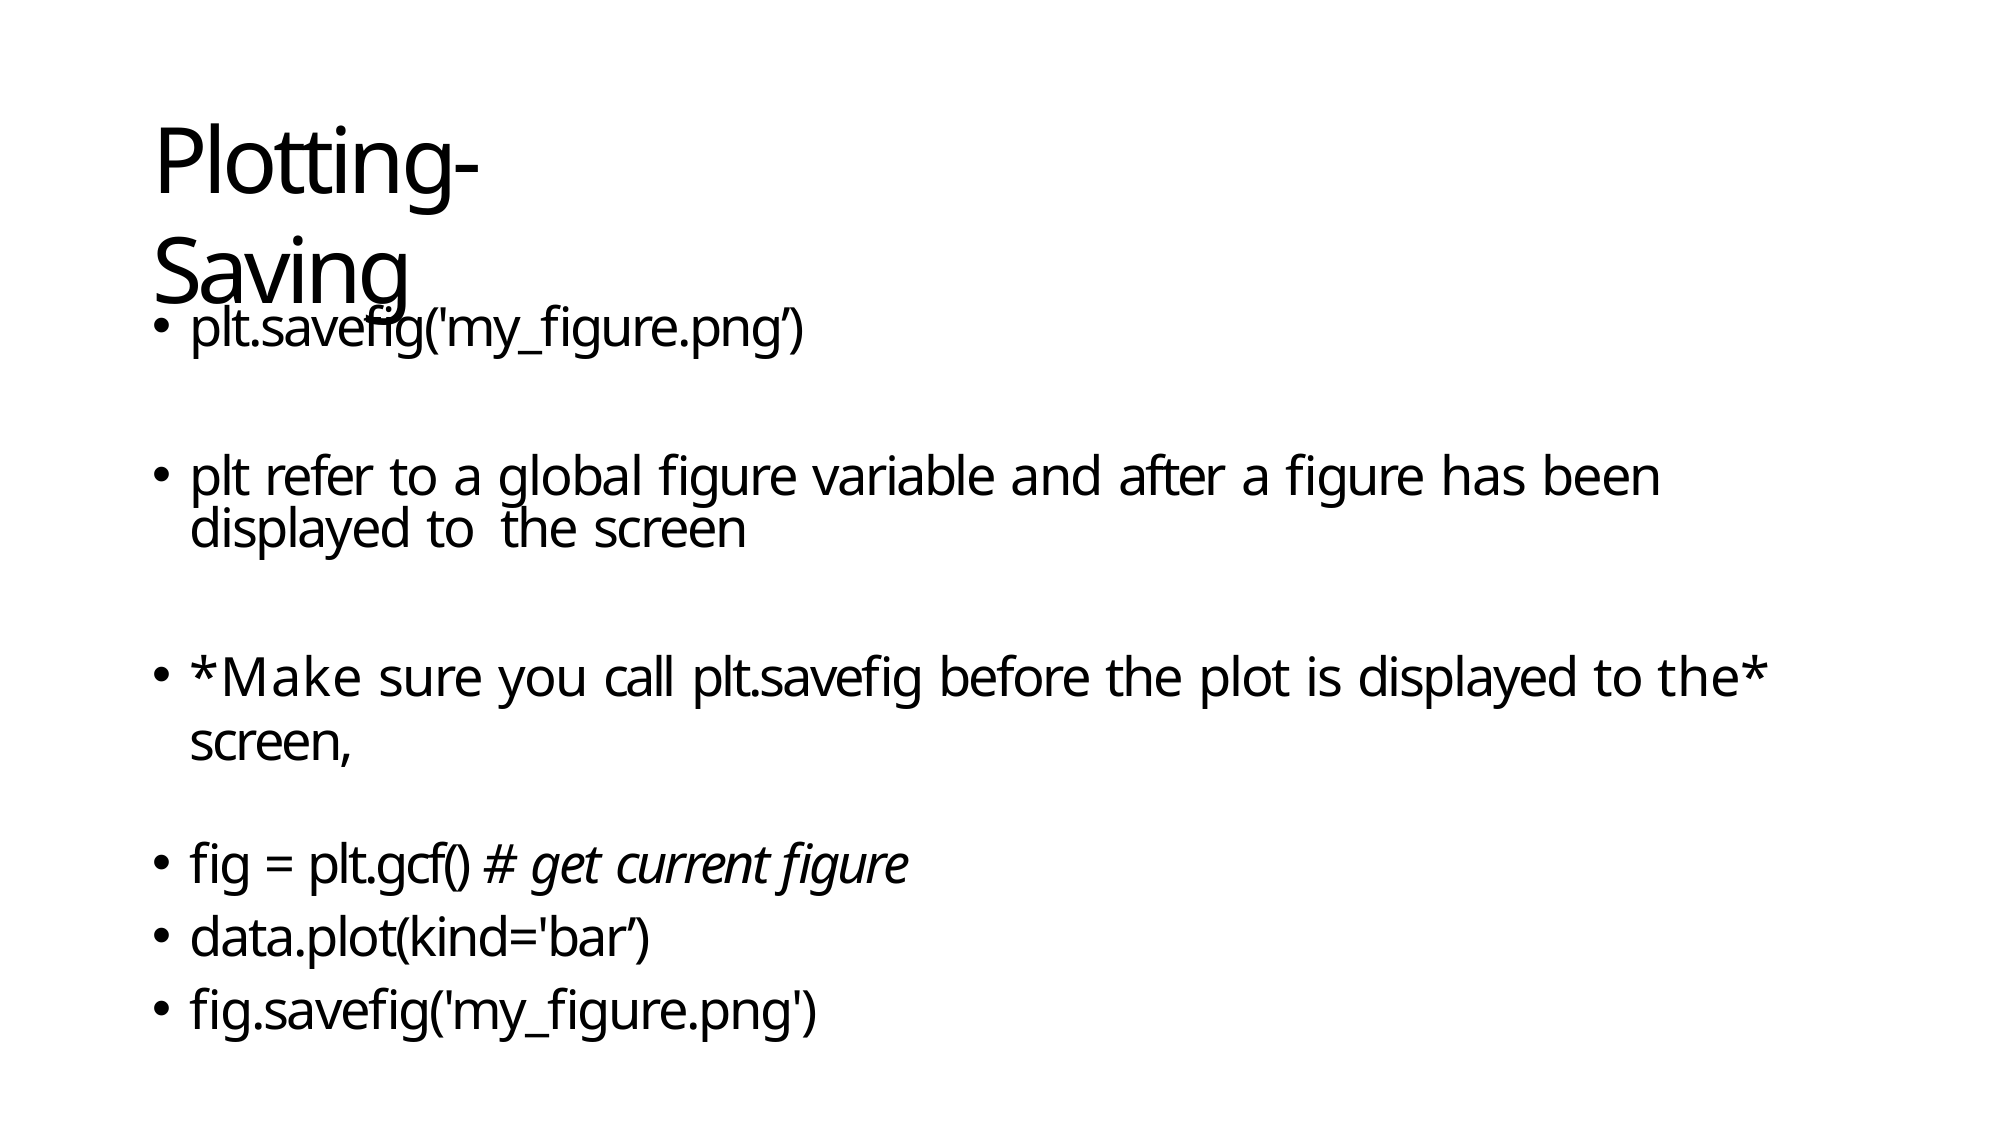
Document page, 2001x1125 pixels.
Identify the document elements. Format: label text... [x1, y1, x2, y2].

text_box plt.savefig('my_figure.png’) plt refer to a global figure variable and after a figure has been displayed to the screen *Make sure you call plt.savefig before the plot is displayed to the* screen, fig = plt.gcf() # get current figure data.plot(kind='bar’) fig.savefig('my_figure.png') [150, 290, 1819, 1041]
title Plotting-Saving [150, 100, 703, 290]
